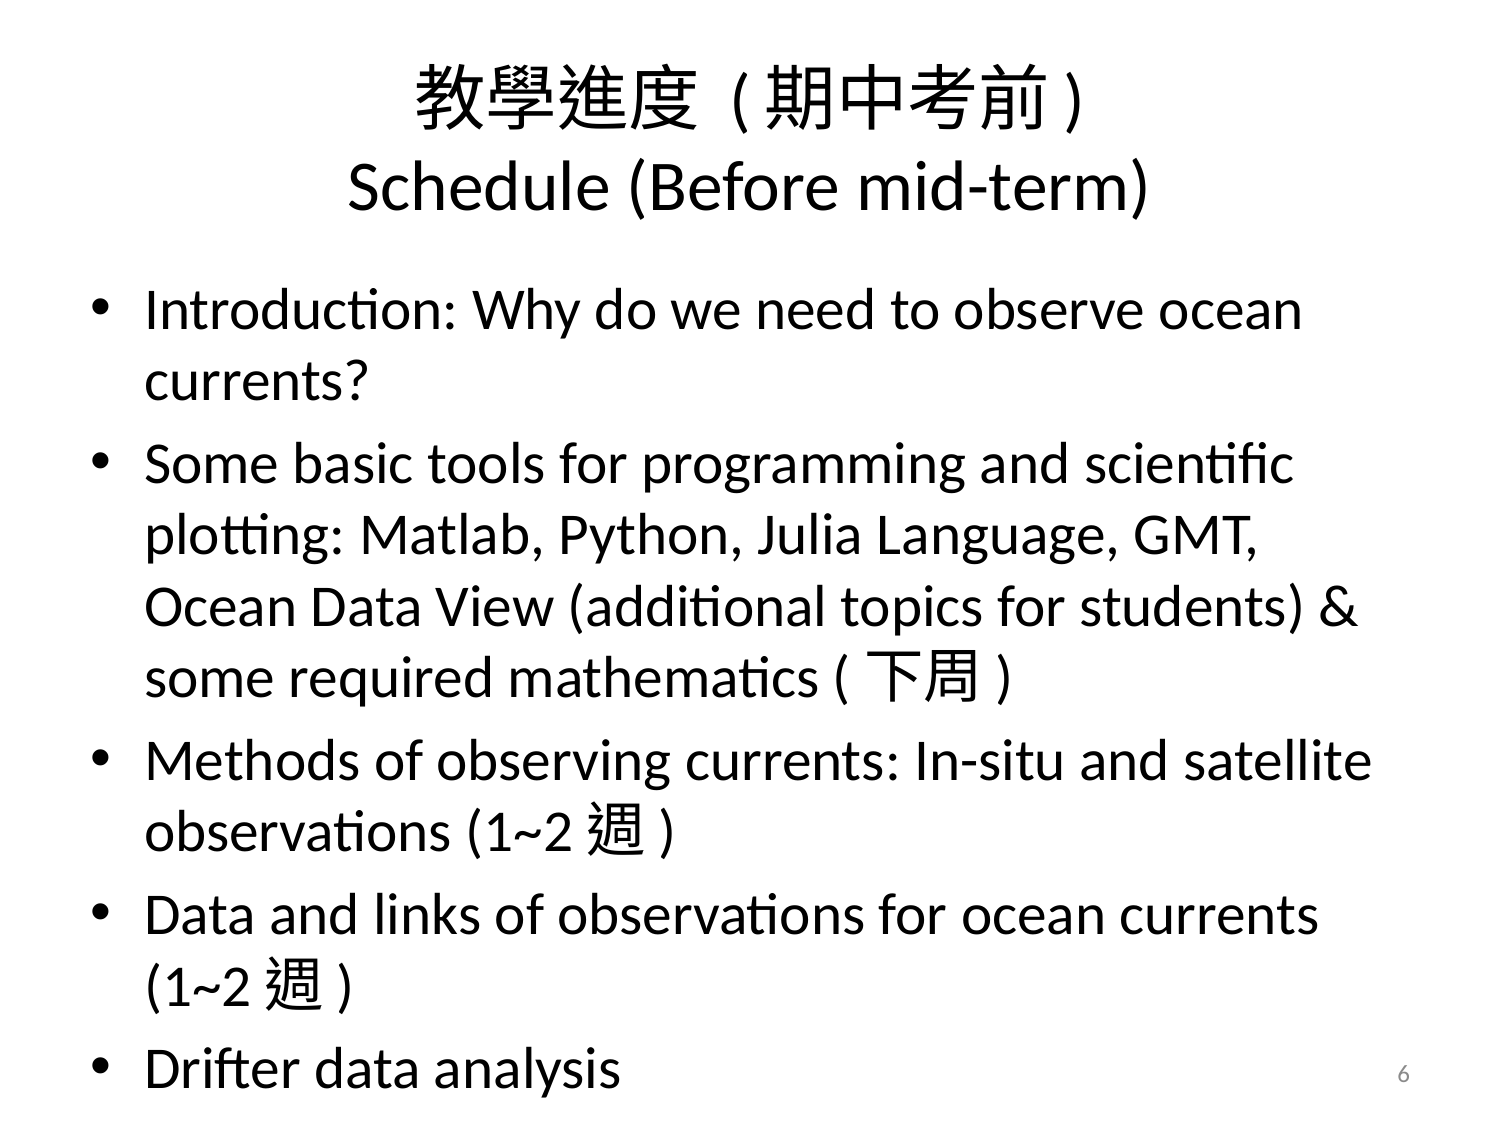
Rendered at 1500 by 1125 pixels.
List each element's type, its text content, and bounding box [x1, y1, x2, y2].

list Introduction: Why do we need to observe ocean currents? Some basic tools for programming and scientific plotting: Matlab, Python, Julia Language, GMT, Ocean Data View (additional topics for students) & some required mathematics (下周) Methods of observing currents: In-situ and satellite observations (1~2週) Data and links of observations for ocean currents (1~2週) Drifter data analysis [75, 262, 1425, 1118]
title 教學進度 (期中考前) Schedule (Before mid-term) [75, 45, 1425, 233]
slide_number 6 [1074, 1042, 1425, 1103]
